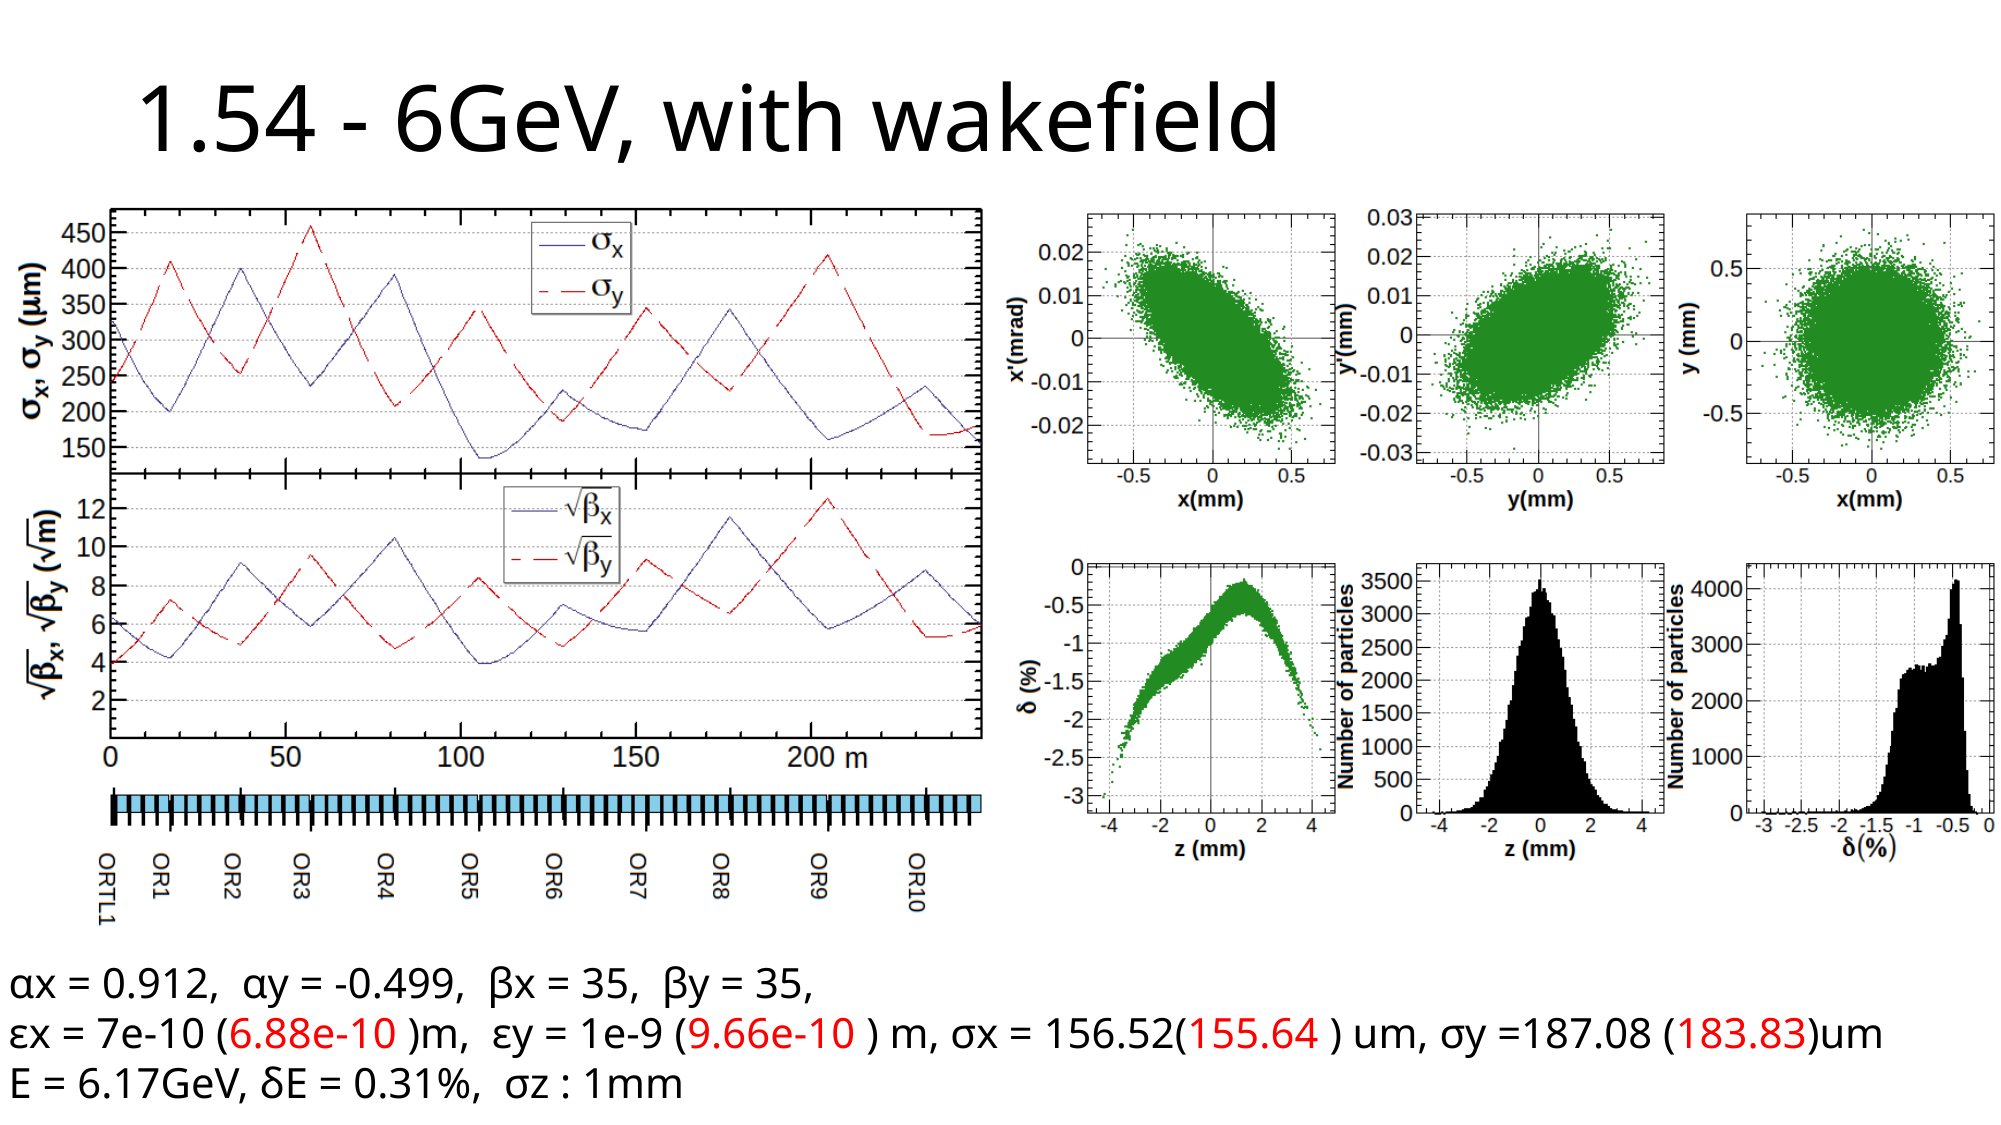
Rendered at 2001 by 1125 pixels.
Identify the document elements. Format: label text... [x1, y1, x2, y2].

text_box αx = 0.912, αy = -0.499, βx = 35, βy = 35, εx = 7e-10 (6.88e-10 )m, εy = 1e-9 (9.66e-10 ) m, σx = 156.52(155.64 ) um, σy =187.08 (183.83)um E = 6.17GeV, δE = 0.31%, σz : 1mm [0, 949, 1899, 1115]
title 1.54 - 6GeV, with wakefield [119, 35, 1845, 207]
picture [0, 193, 2000, 932]
